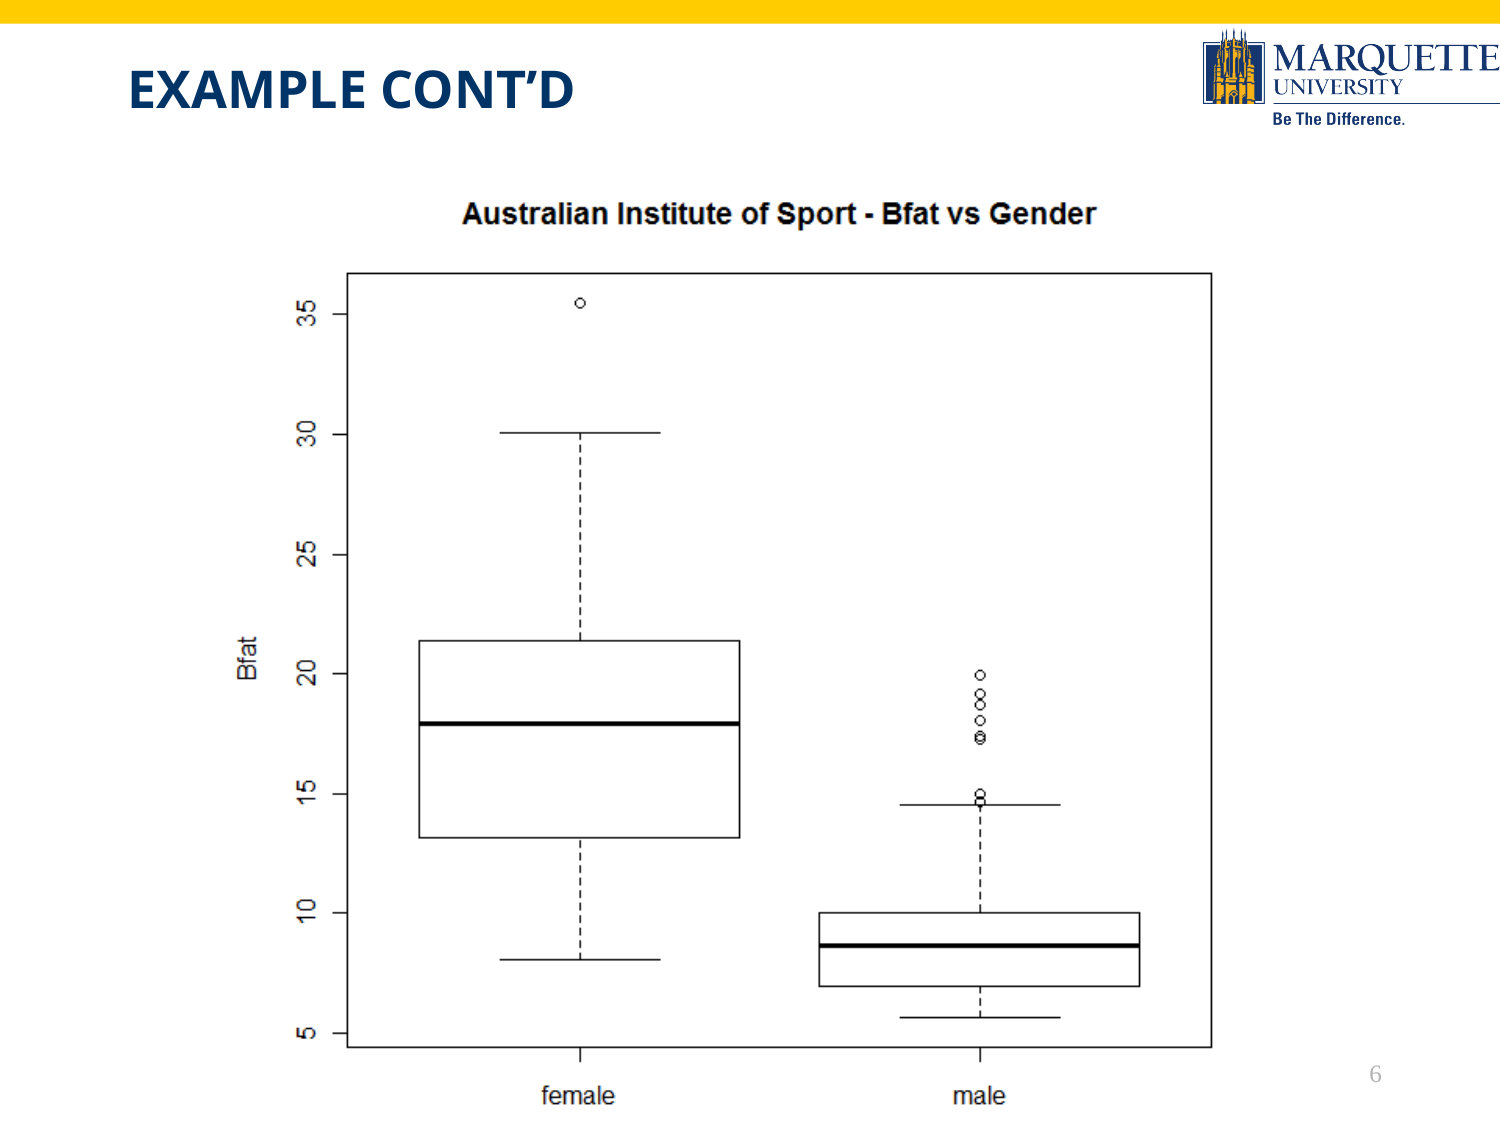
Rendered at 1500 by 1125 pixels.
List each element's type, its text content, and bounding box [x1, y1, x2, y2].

slide_number 6 [1279, 1042, 1397, 1103]
title Example Cont’D [112, 24, 1388, 150]
picture [224, 151, 1276, 1125]
picture [1388, 27, 1500, 125]
